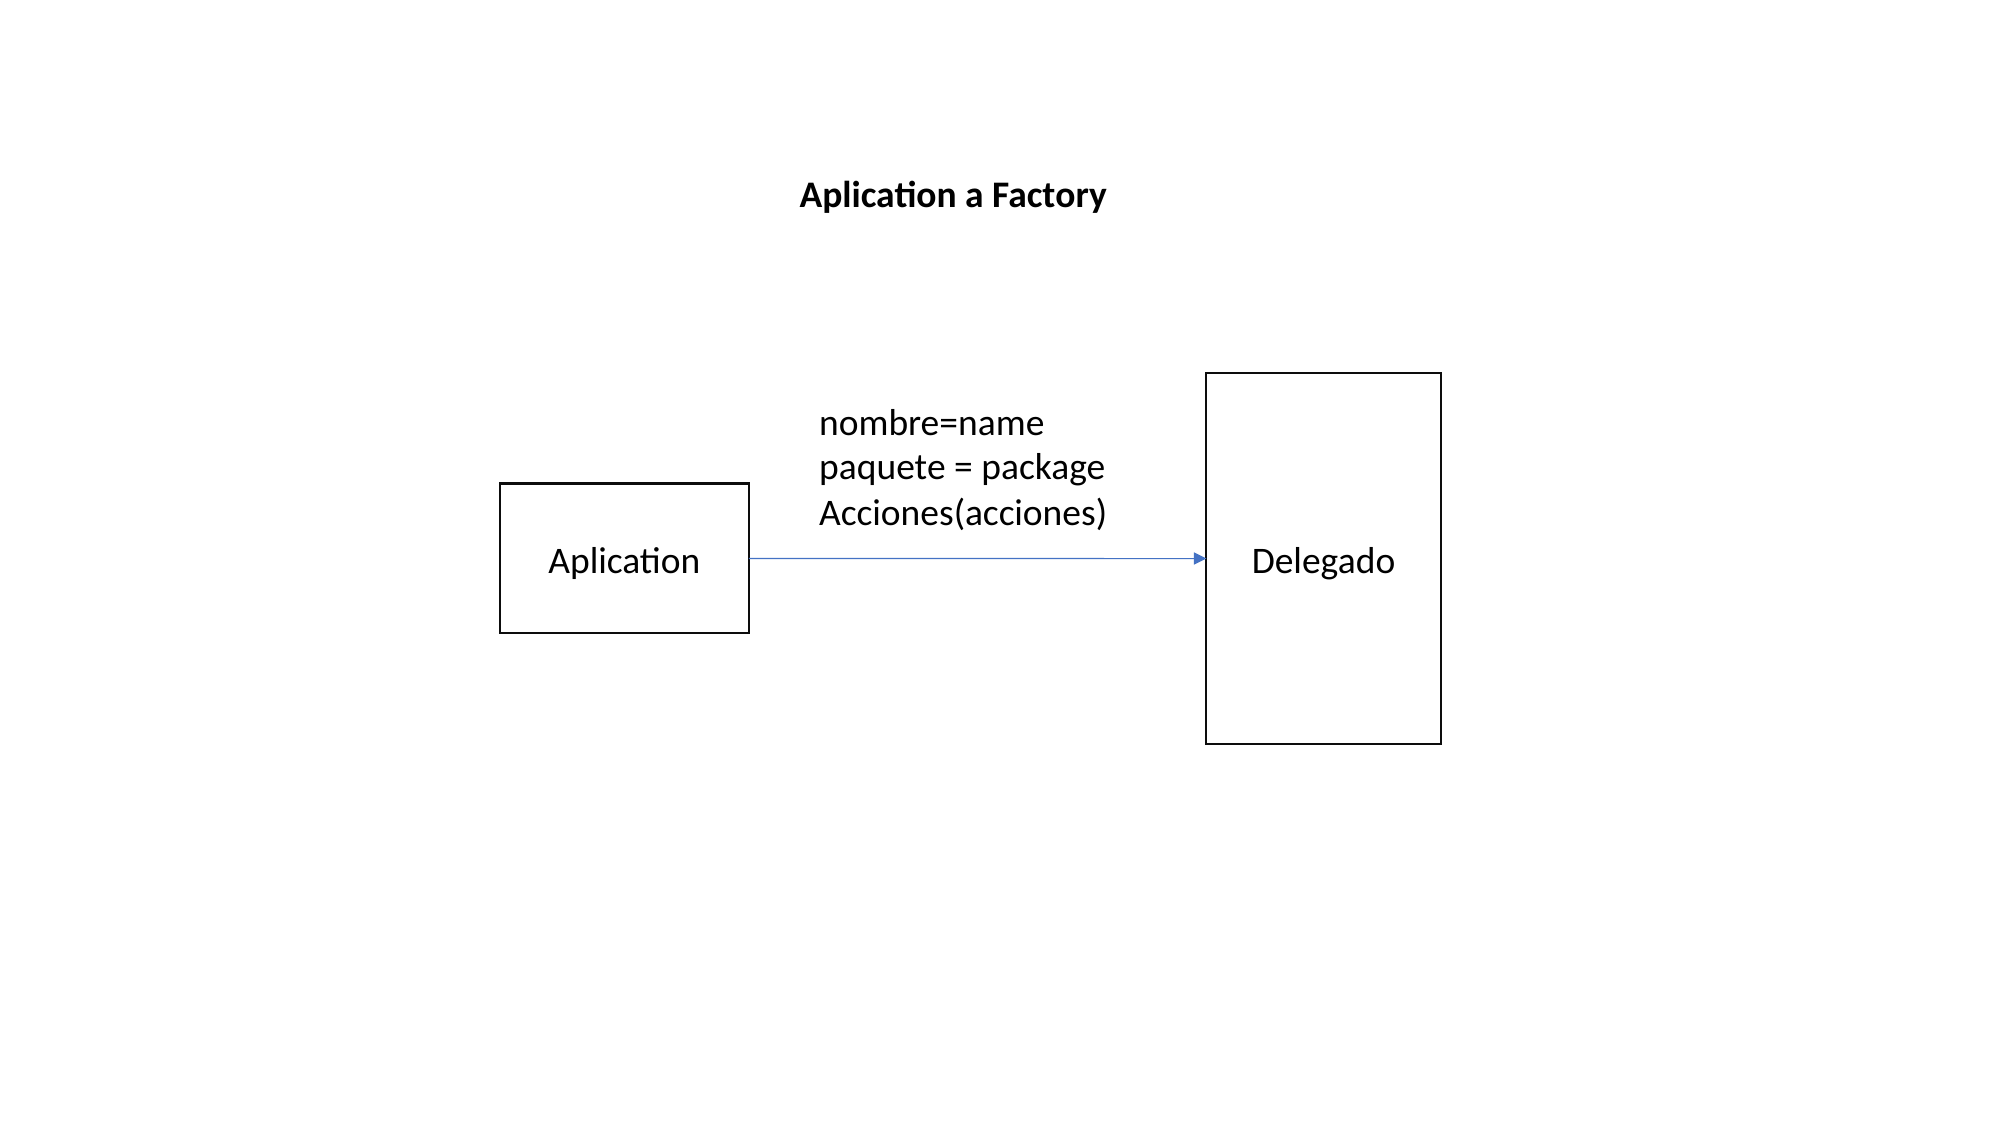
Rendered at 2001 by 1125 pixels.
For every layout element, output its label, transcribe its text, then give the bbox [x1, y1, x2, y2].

text_box Aplication [499, 482, 750, 634]
text_box Delegado [1205, 372, 1442, 745]
text_box nombre=name paquete = package Acciones(acciones) [804, 390, 1123, 540]
text_box Aplication a Factory [784, 162, 1123, 223]
